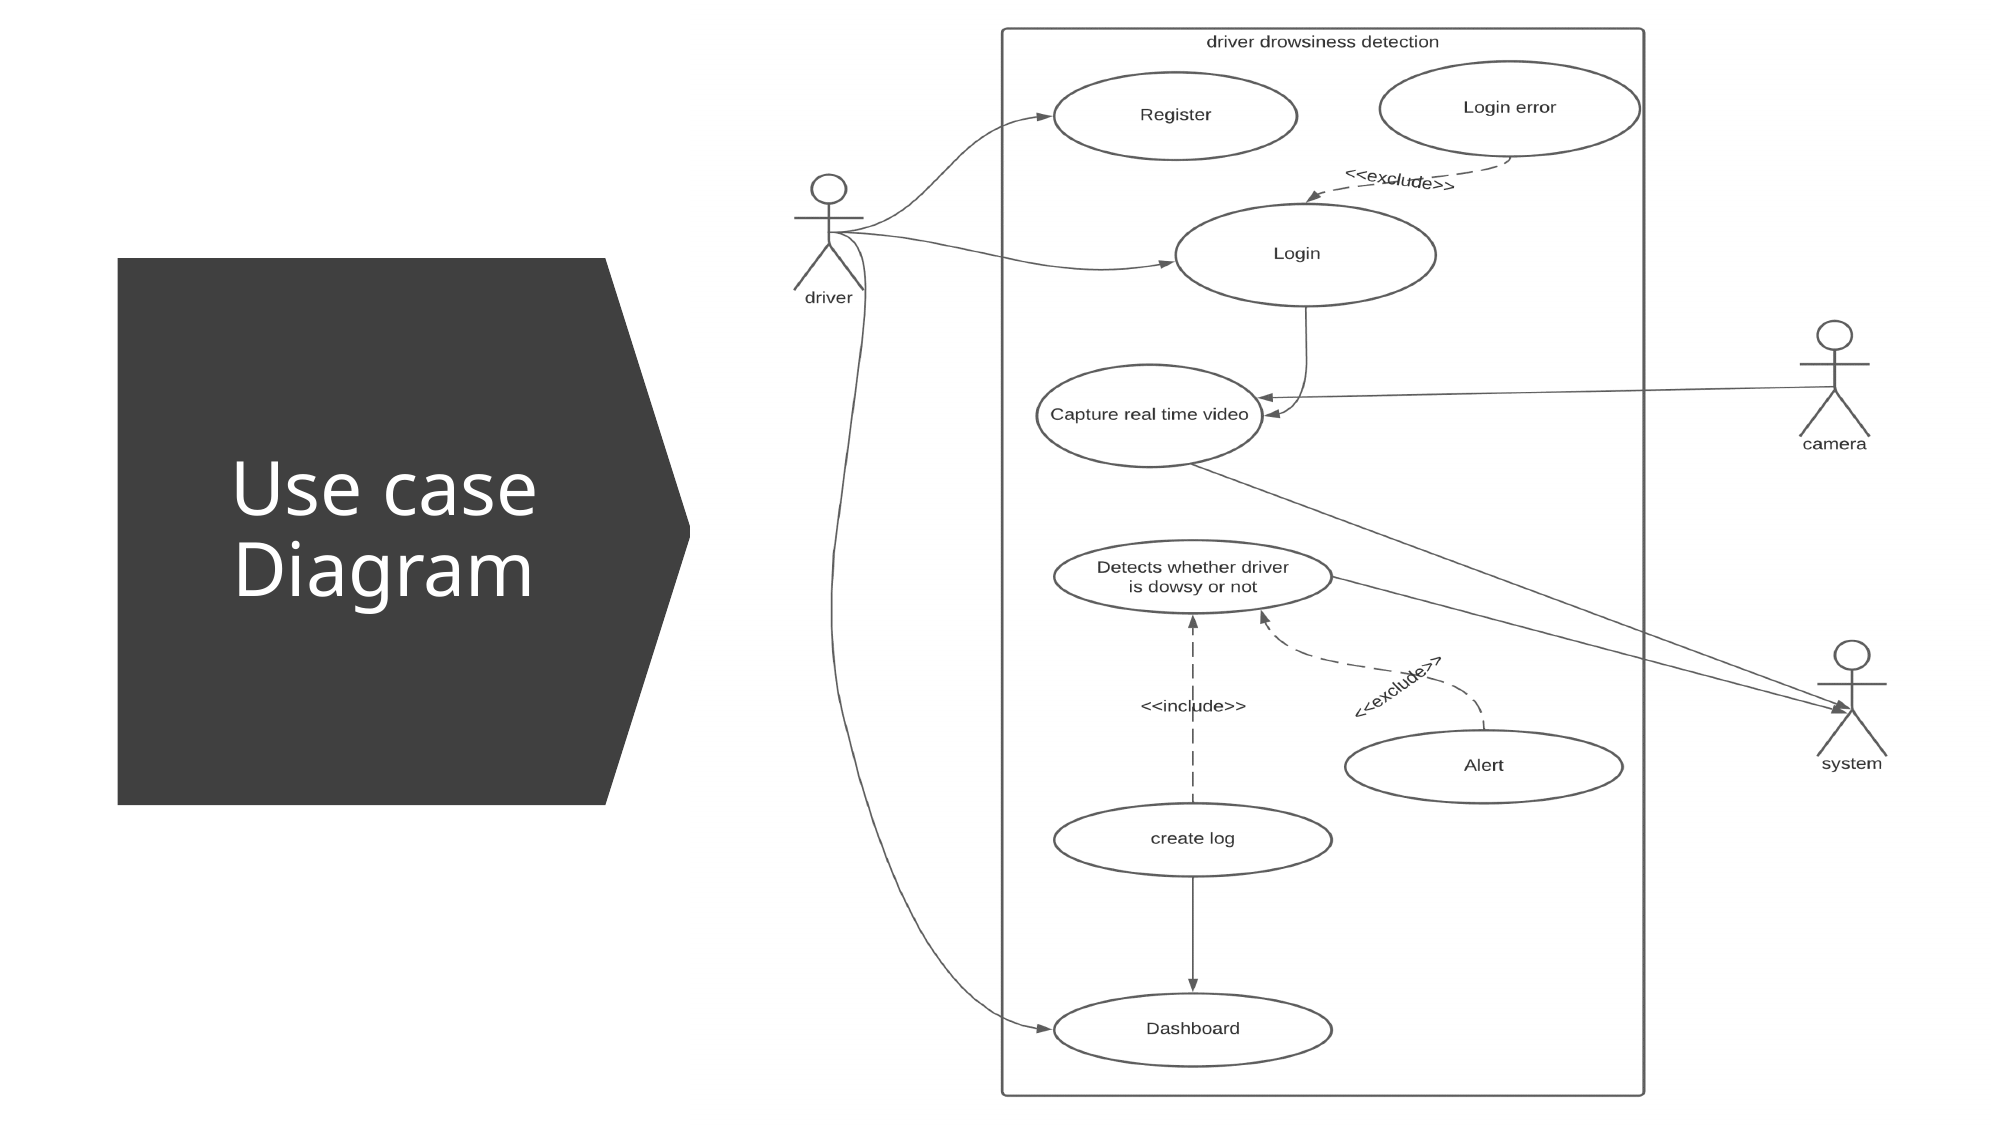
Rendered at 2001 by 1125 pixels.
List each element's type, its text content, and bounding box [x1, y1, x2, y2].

picture [690, 0, 1991, 1125]
text_box [116, 257, 690, 807]
title Use case Diagram [168, 322, 601, 741]
